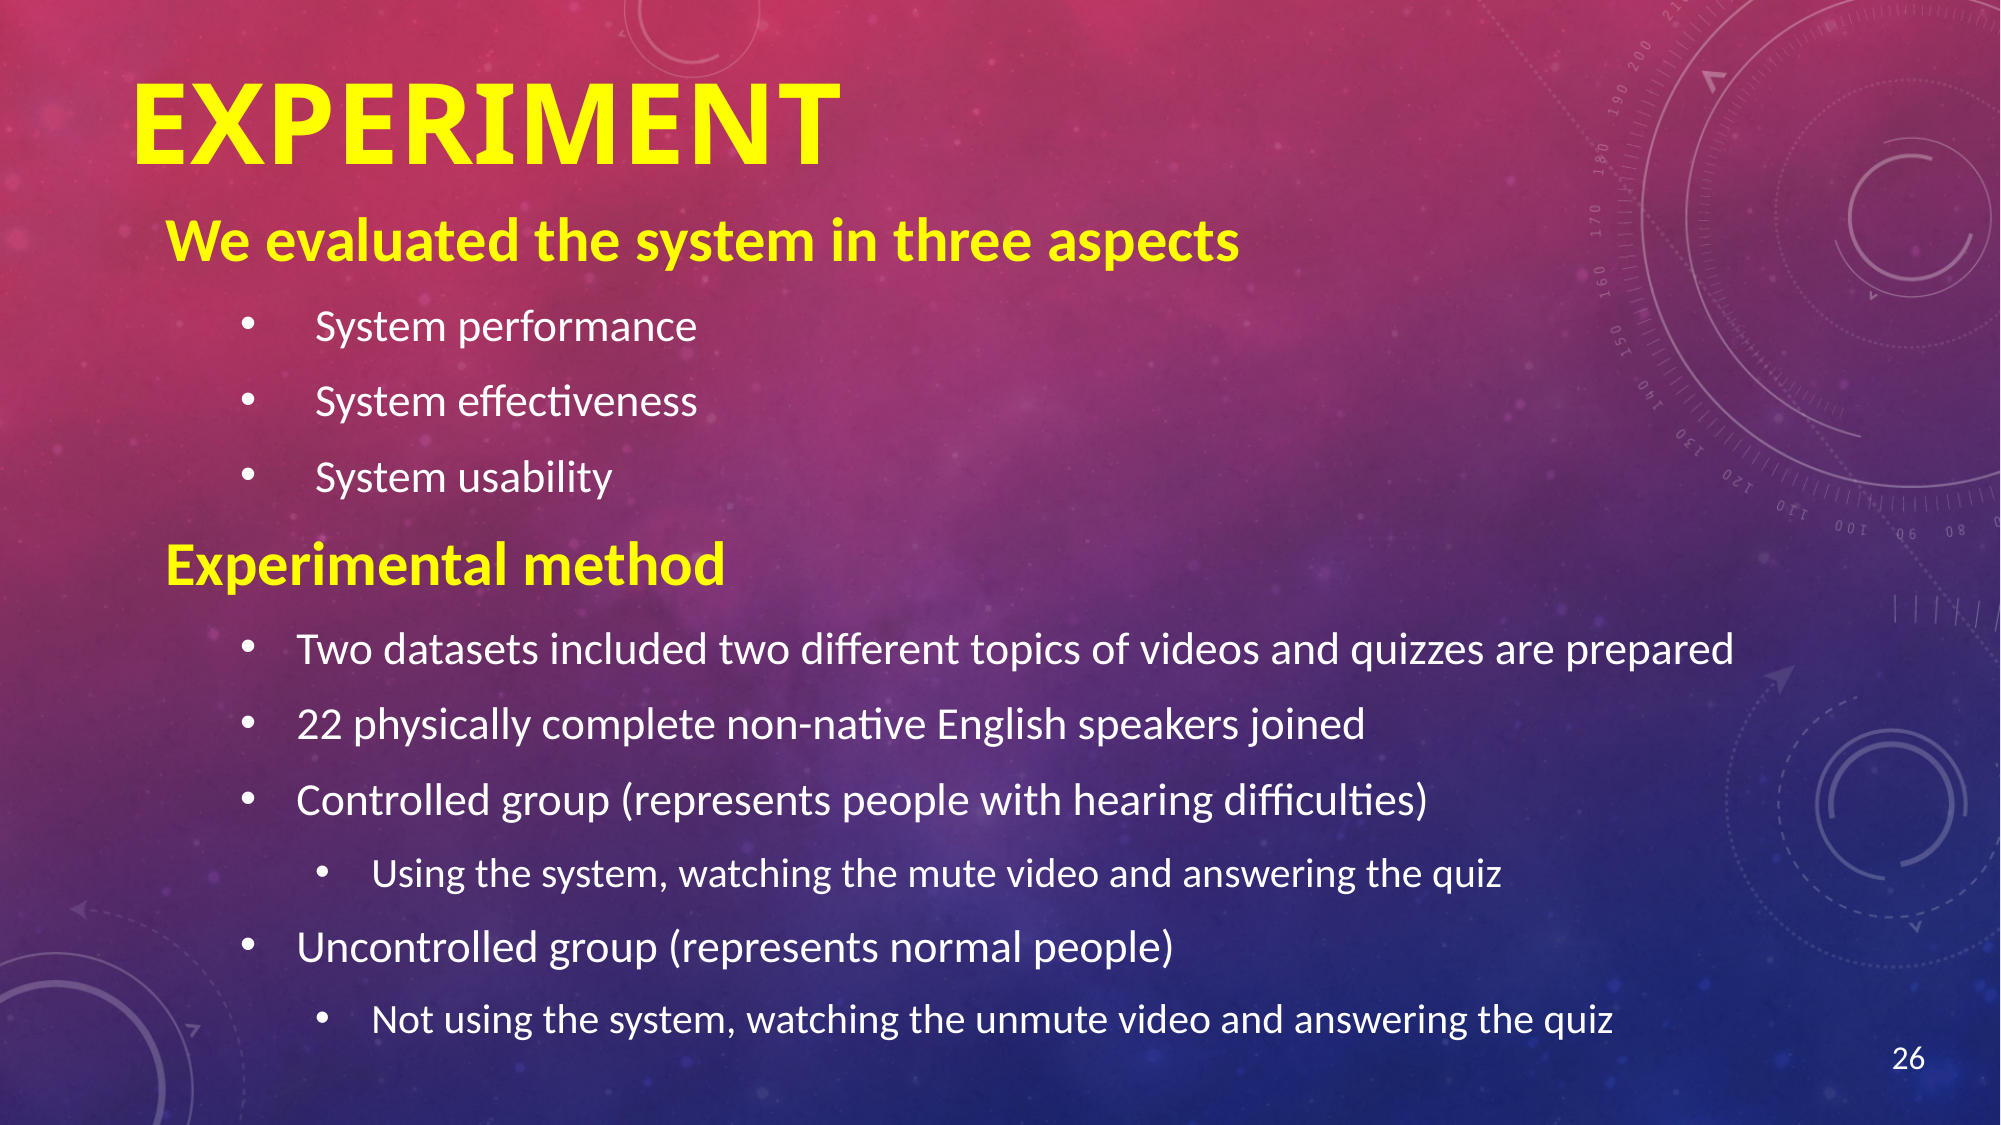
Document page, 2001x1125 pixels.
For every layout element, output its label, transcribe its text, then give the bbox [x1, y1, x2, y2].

list We evaluated the system in three aspects System performance System effectiveness System usability Experimental method Two datasets included two different topics of videos and quizzes are prepared 22 physically complete non-native English speakers joined Controlled group (represents people with hearing difficulties) Using the system, watching the mute video and answering the quiz Uncontrolled group (represents normal people) Not using the system, watching the unmute video and answering the quiz [112, 191, 1850, 1087]
picture [0, 0, 2001, 1125]
slide_number 26 [1849, 1025, 1941, 1087]
title Experiment [112, 0, 1775, 191]
